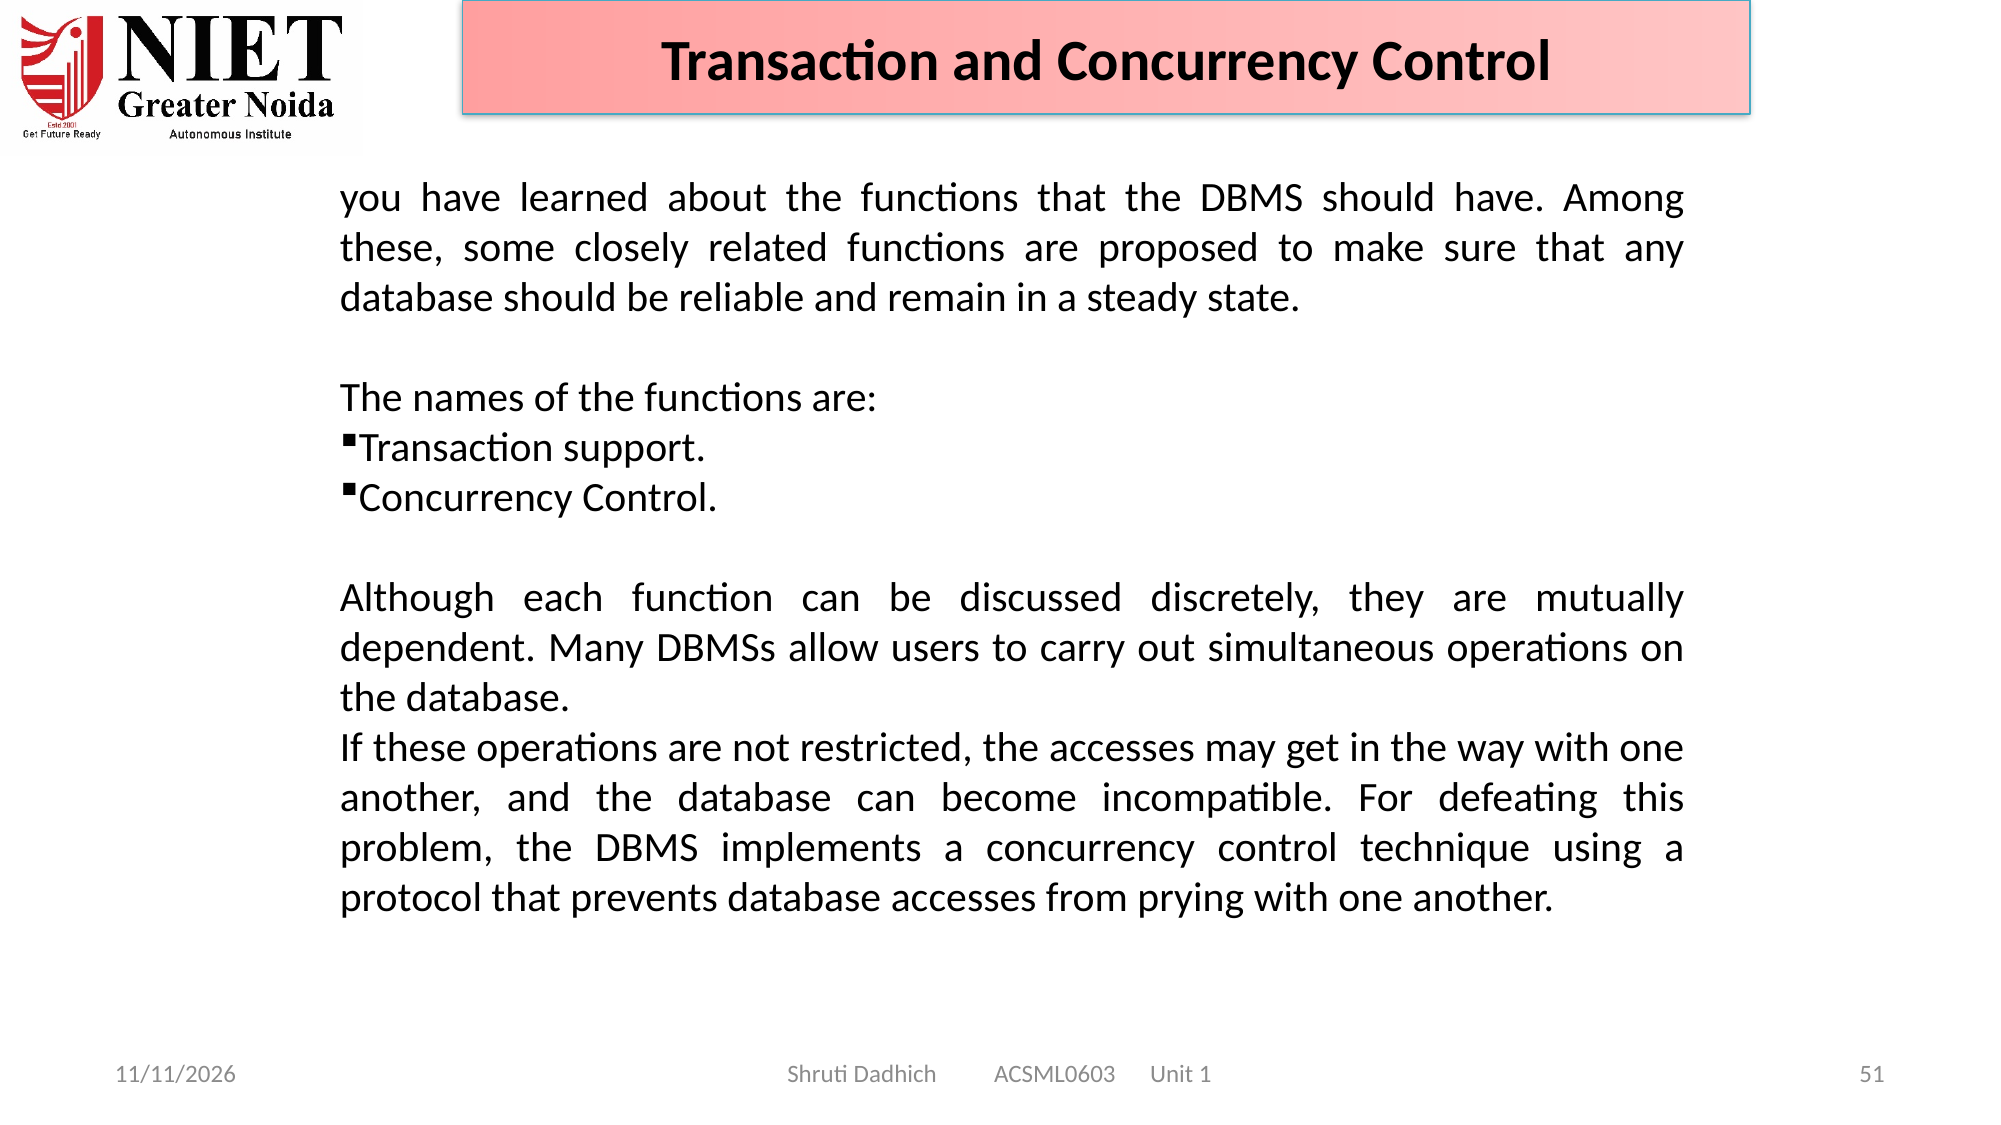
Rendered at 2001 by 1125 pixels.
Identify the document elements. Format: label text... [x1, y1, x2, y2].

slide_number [99, 1042, 567, 1103]
footer Shruti Dadhich ACSML0603 Unit 1 [683, 1042, 1317, 1103]
picture [0, 0, 363, 156]
text_box Transaction and Concurrency Control [462, 0, 1751, 115]
text_box you have learned about the functions that the DBMS should have. Among these, some closely related functions are proposed to make sure that any database should be reliable and remain in a steady state. The names of the functions are: Transaction support. Concurrency Control. Although each function can be discussed discretely, they are mutually dependent. Many DBMSs allow users to carry out simultaneous operations on the database. If these operations are not restricted, the accesses may get in the way with one another, and the database can become incompatible. For defeating this problem, the DBMS implements a concurrency control technique using a protocol that prevents database accesses from prying with one another. [324, 162, 1700, 978]
slide_number 51 [1433, 1042, 1900, 1103]
